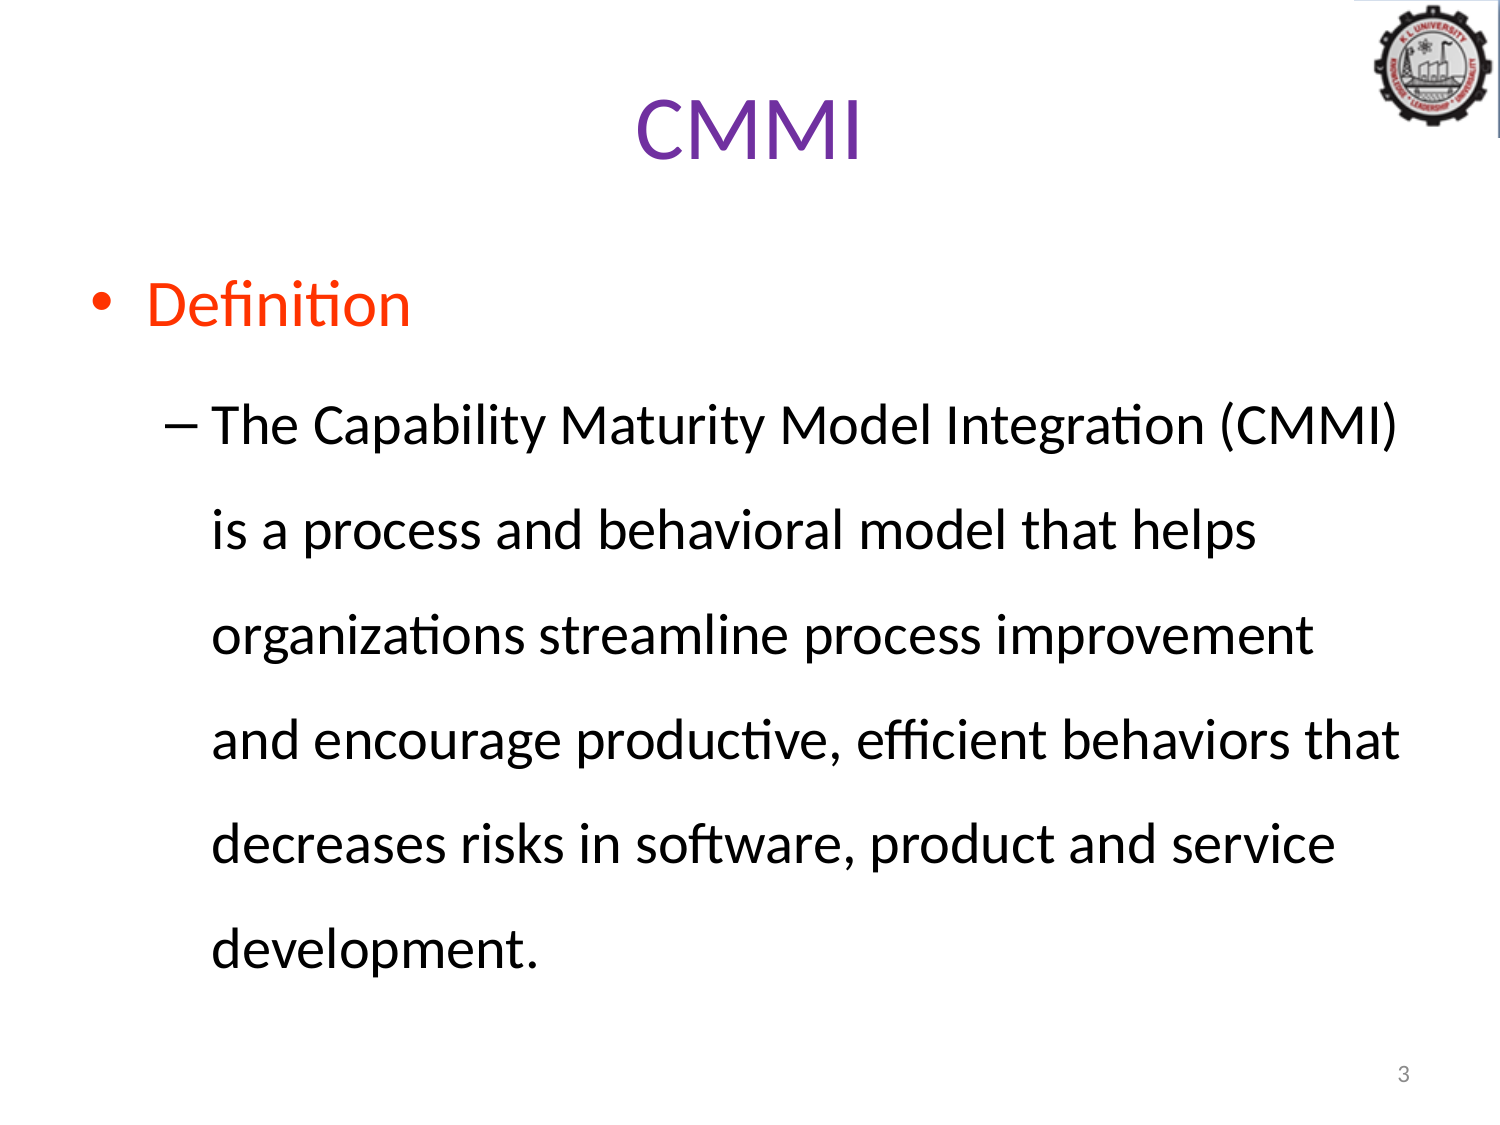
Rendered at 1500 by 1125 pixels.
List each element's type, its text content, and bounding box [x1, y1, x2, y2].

title CMMI [75, 45, 1425, 200]
list Definition The Capability Maturity Model Integration (CMMI) is a process and behavioral model that helps organizations streamline process improvement and encourage productive, efficient behaviors that decreases risks in software, product and service development. [75, 212, 1425, 1005]
picture [1354, 0, 1500, 138]
slide_number 3 [1074, 1042, 1425, 1103]
